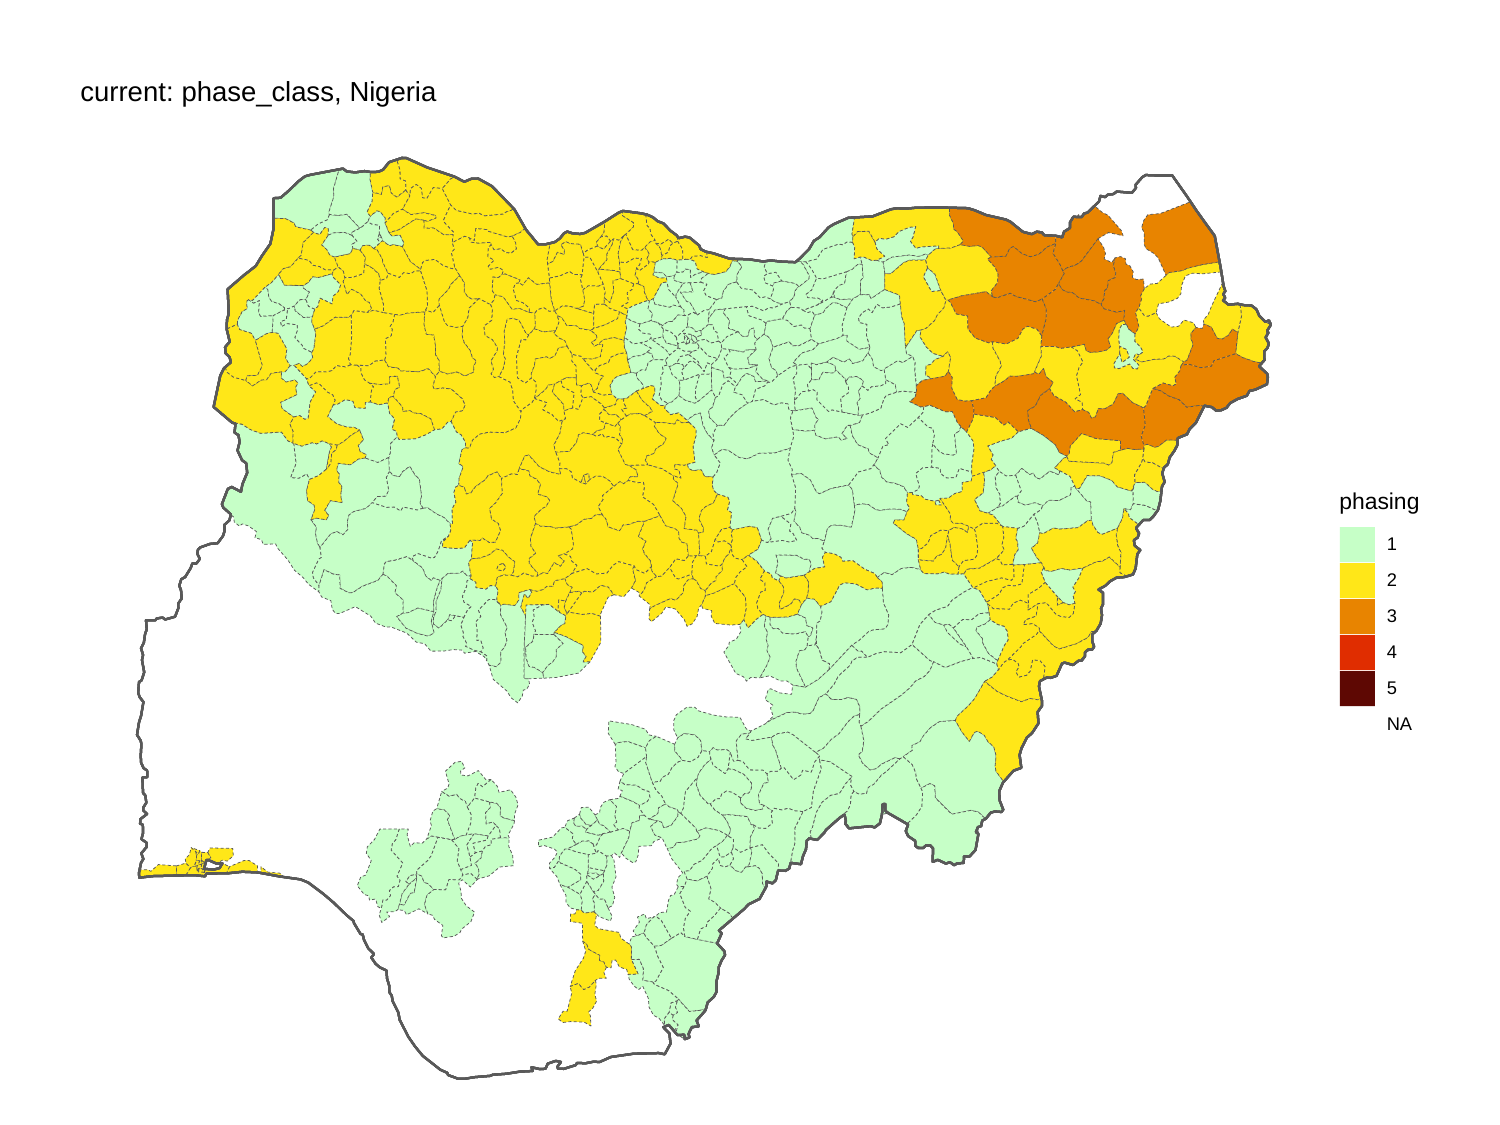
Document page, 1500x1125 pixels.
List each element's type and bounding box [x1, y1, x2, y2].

text_box [74, 74, 1426, 1125]
